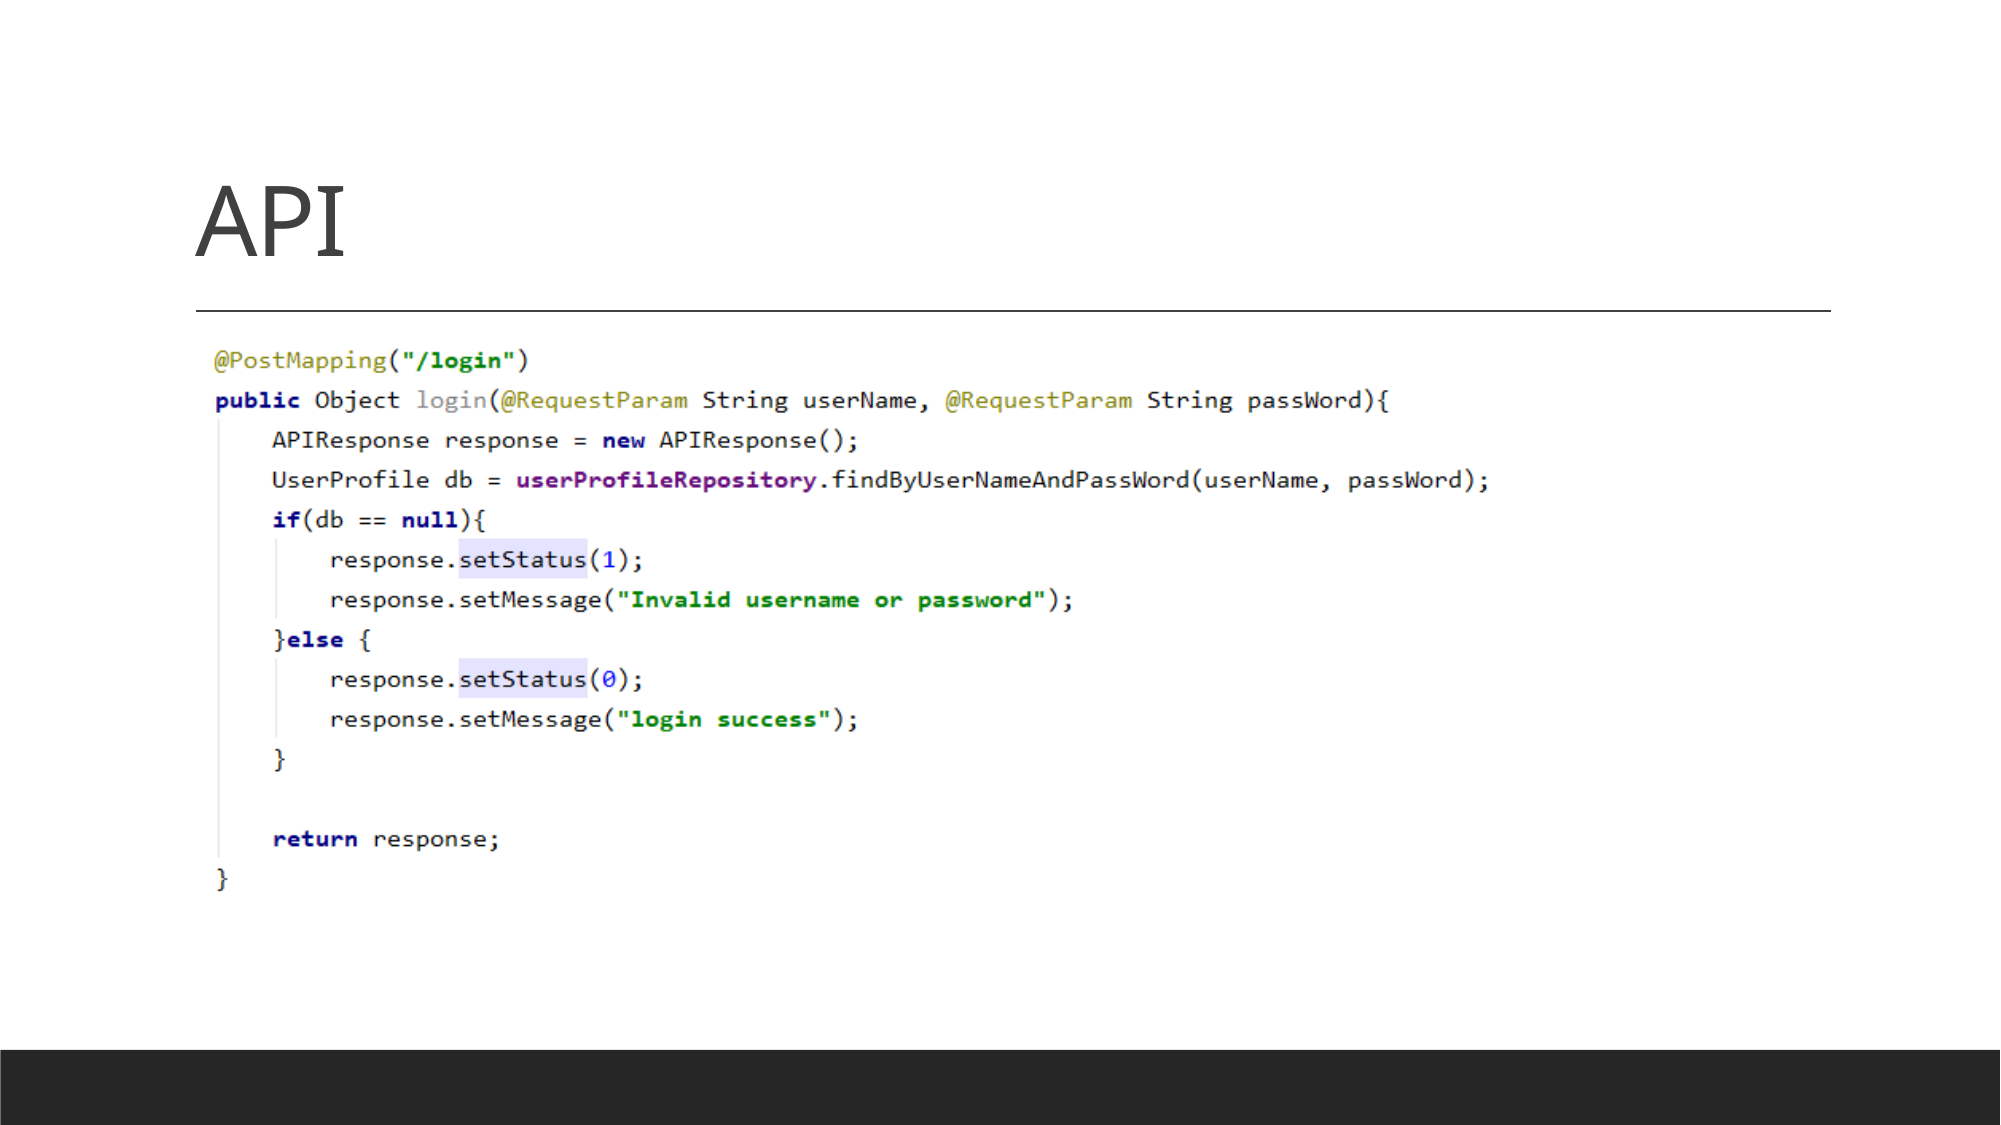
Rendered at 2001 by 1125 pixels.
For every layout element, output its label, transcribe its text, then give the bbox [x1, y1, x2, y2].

picture [179, 330, 1512, 913]
title API [180, 47, 1830, 285]
